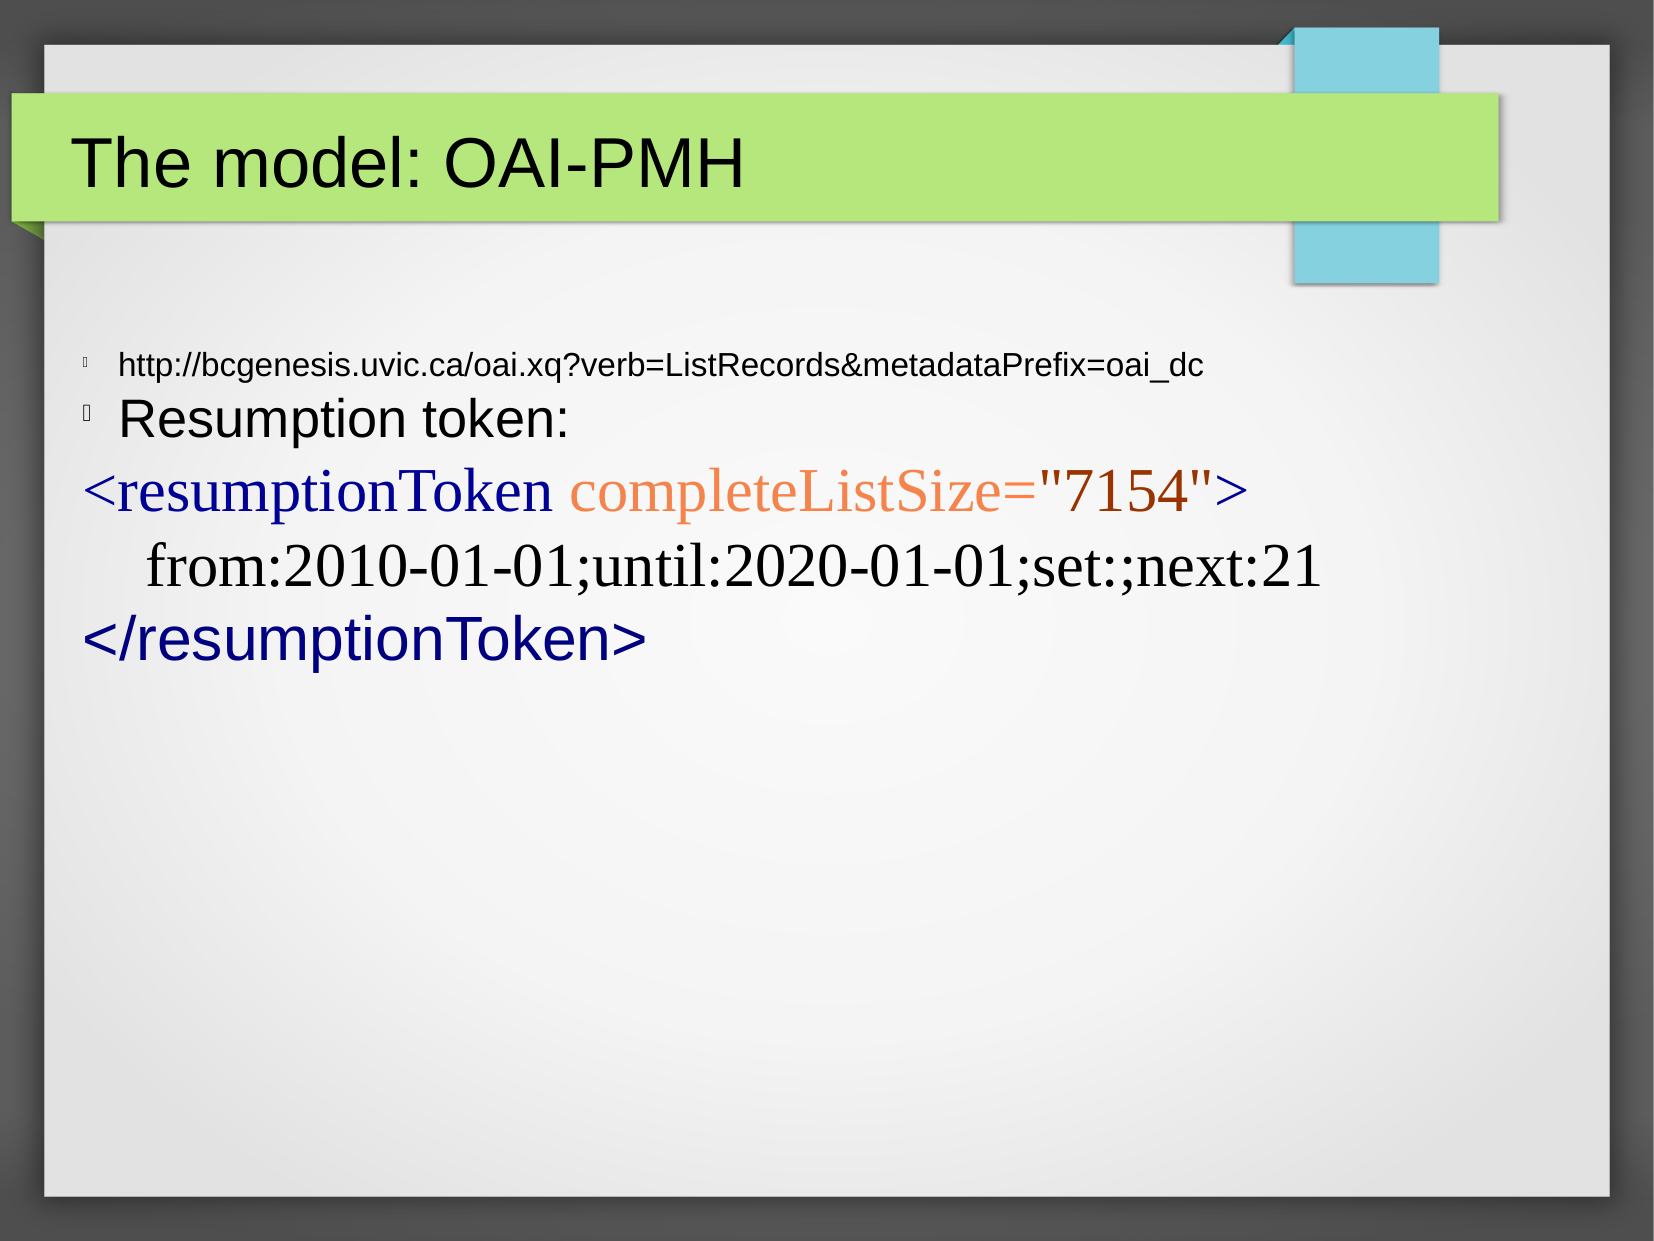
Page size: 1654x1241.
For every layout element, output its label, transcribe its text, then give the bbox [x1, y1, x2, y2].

text_box http://bcgenesis.uvic.ca/oai.xq?verb=ListRecords&metadataPrefix=oai_dc Resumption token: <resumptionToken completeListSize="7154"> from:2010-01-01;until:2020-01-01;set:;next:21 </resumptionToken> [82, 343, 1538, 1063]
text_box The model: OAI-PMH [70, 106, 1229, 213]
picture [0, 0, 1654, 1241]
